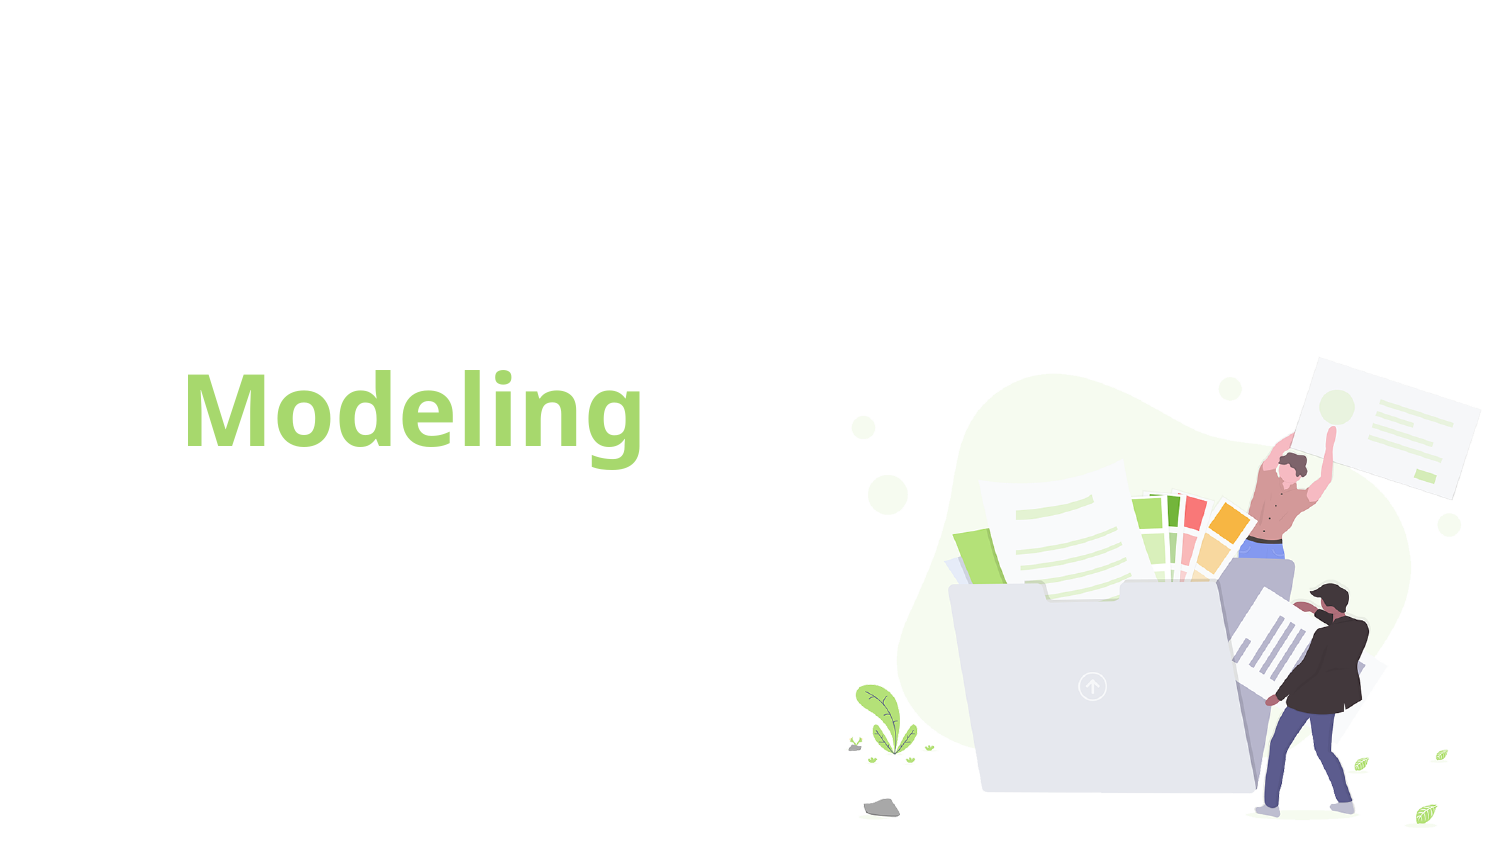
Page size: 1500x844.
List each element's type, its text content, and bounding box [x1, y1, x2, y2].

picture [844, 356, 1482, 828]
title Modeling [179, 324, 1133, 467]
